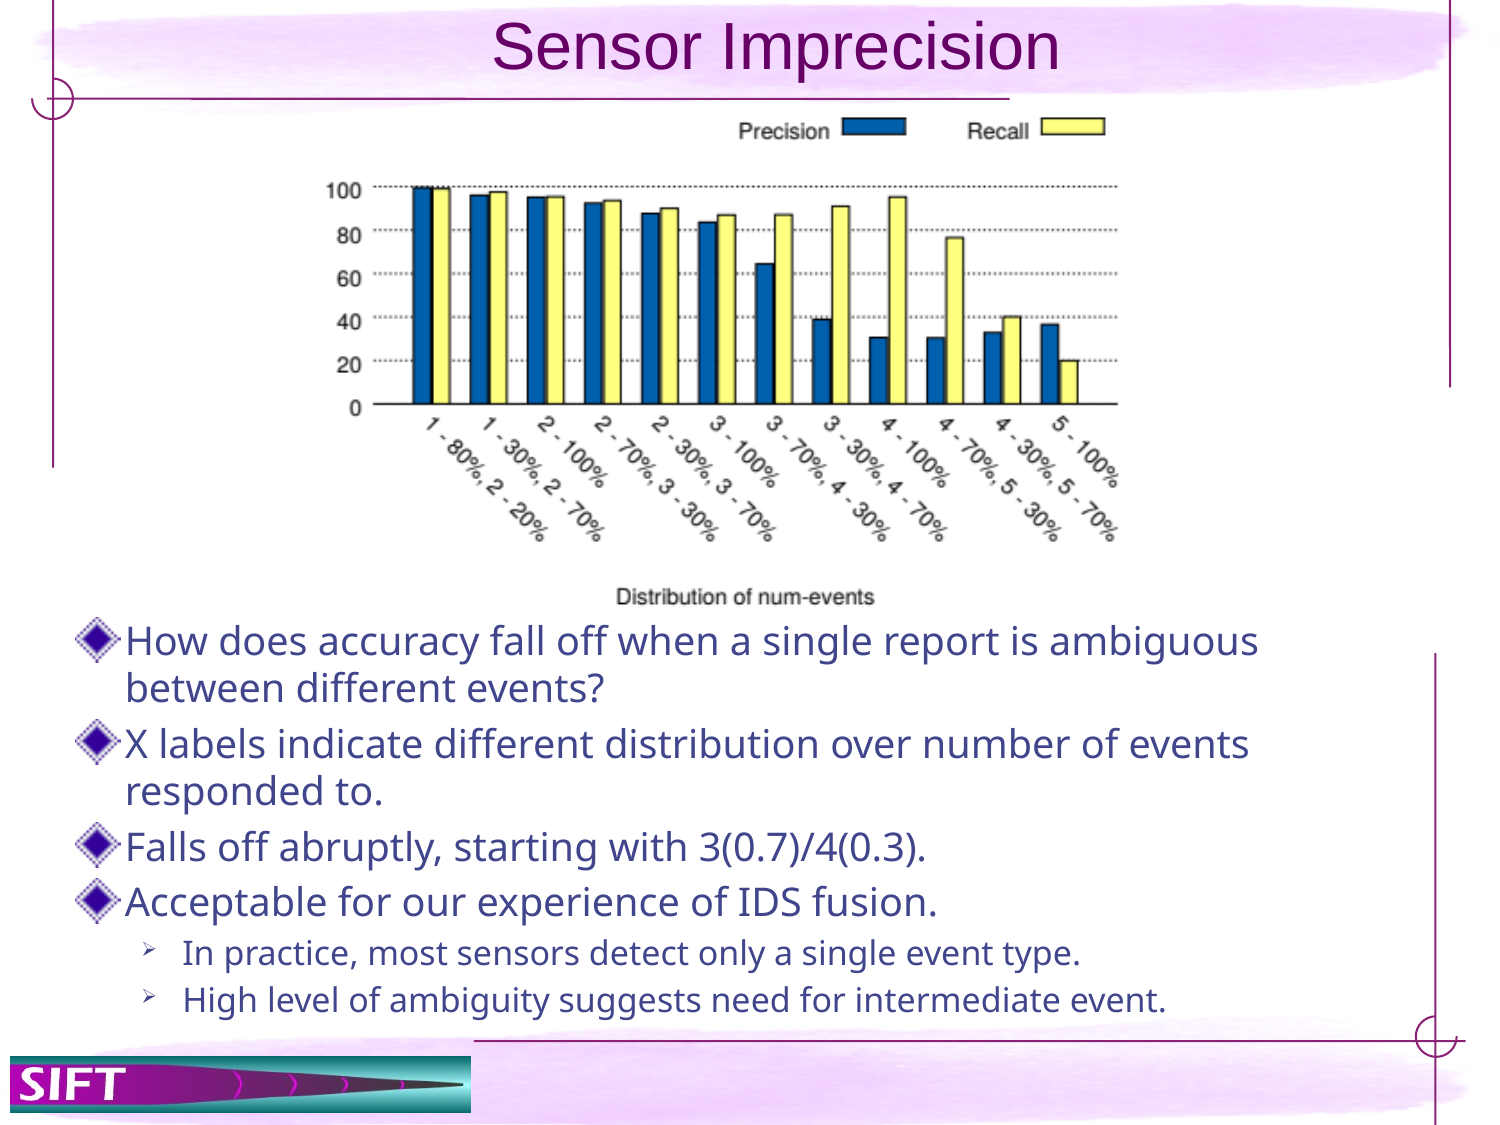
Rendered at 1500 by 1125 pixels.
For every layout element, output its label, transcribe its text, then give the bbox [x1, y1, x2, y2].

picture [55, 80, 71, 97]
picture [1437, 1043, 1454, 1055]
picture [75, 617, 121, 663]
picture [1419, 1043, 1434, 1055]
list How does accuracy fall off when a single report is ambiguous between different events? X labels indicate different distribution over number of events responded to. Falls off abruptly, starting with 3(0.7)/4(0.3). Acceptable for our experience of IDS fusion. In practice, most sensors detect only a single event type. High level of ambiguity suggests need for intermediate event. [60, 608, 1431, 1033]
picture [55, 100, 71, 117]
picture [1417, 1018, 1434, 1040]
picture [0, 0, 1500, 1125]
picture [75, 719, 121, 765]
picture [75, 878, 121, 924]
title Sensor Imprecision [105, 0, 1448, 91]
picture [75, 822, 121, 868]
